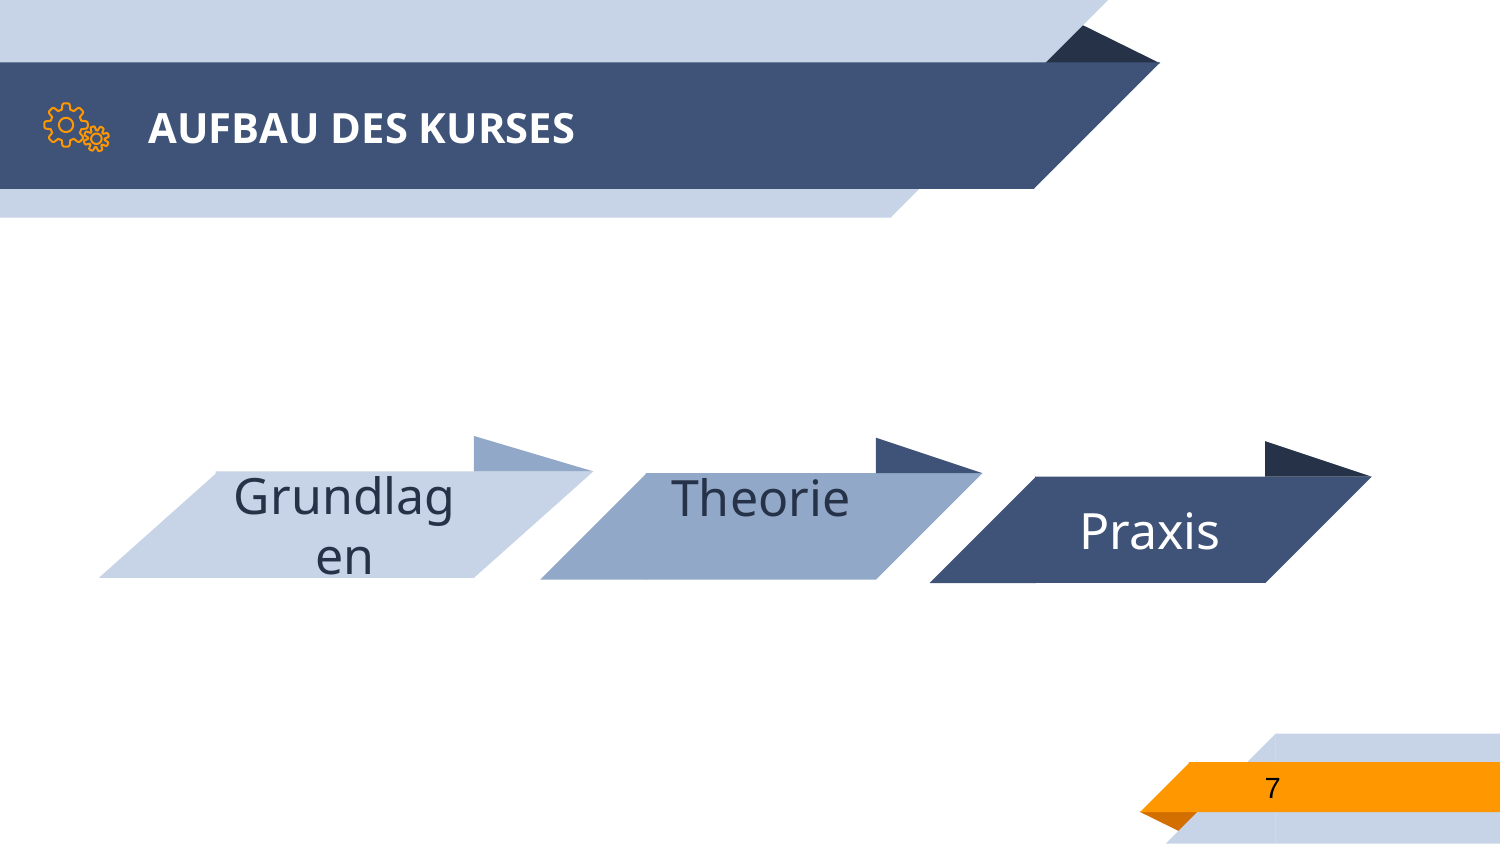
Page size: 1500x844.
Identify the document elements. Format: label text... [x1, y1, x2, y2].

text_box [540, 437, 983, 580]
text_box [929, 440, 1372, 584]
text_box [98, 435, 594, 579]
slide_number 7 [1249, 760, 1494, 813]
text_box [44, 103, 109, 152]
title AUFBAU DES KURSES [133, 64, 997, 190]
